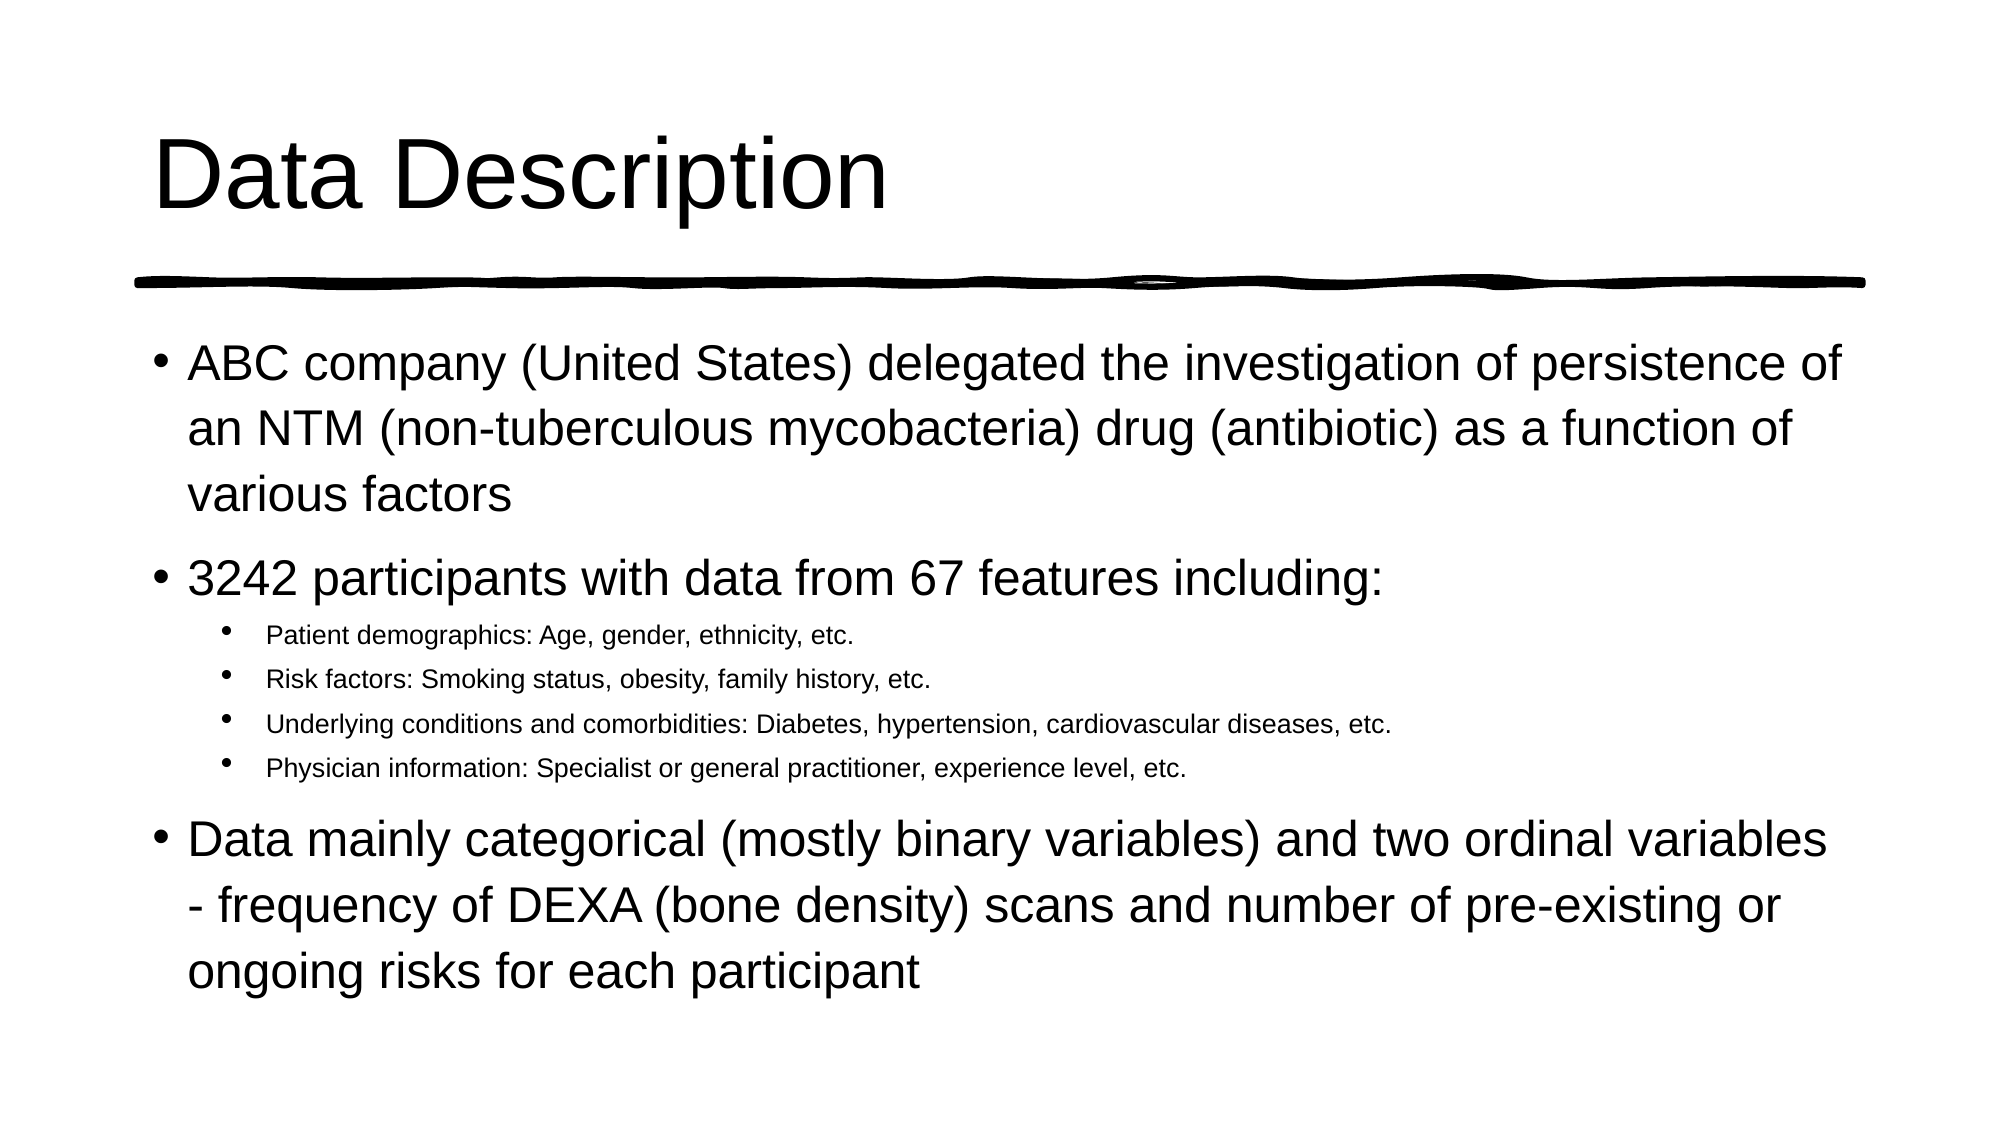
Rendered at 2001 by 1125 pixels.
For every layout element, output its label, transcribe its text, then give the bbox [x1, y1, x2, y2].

title Data Description [137, 59, 1863, 278]
list ABC company (United States) delegated the investigation of persistence of an NTM (non-tuberculous mycobacteria) drug (antibiotic) as a function of various factors 3242 participants with data from 67 features including: Patient demographics: Age, gender, ethnicity, etc. Risk factors: Smoking status, obesity, family history, etc. Underlying conditions and comorbidities: Diabetes, hypertension, cardiovascular diseases, etc. Physician information: Specialist or general practitioner, experience level, etc. Data mainly categorical (mostly binary variables) and two ordinal variables - frequency of DEXA (bone density) scans and number of pre-existing or ongoing risks for each participant [137, 316, 1863, 1014]
